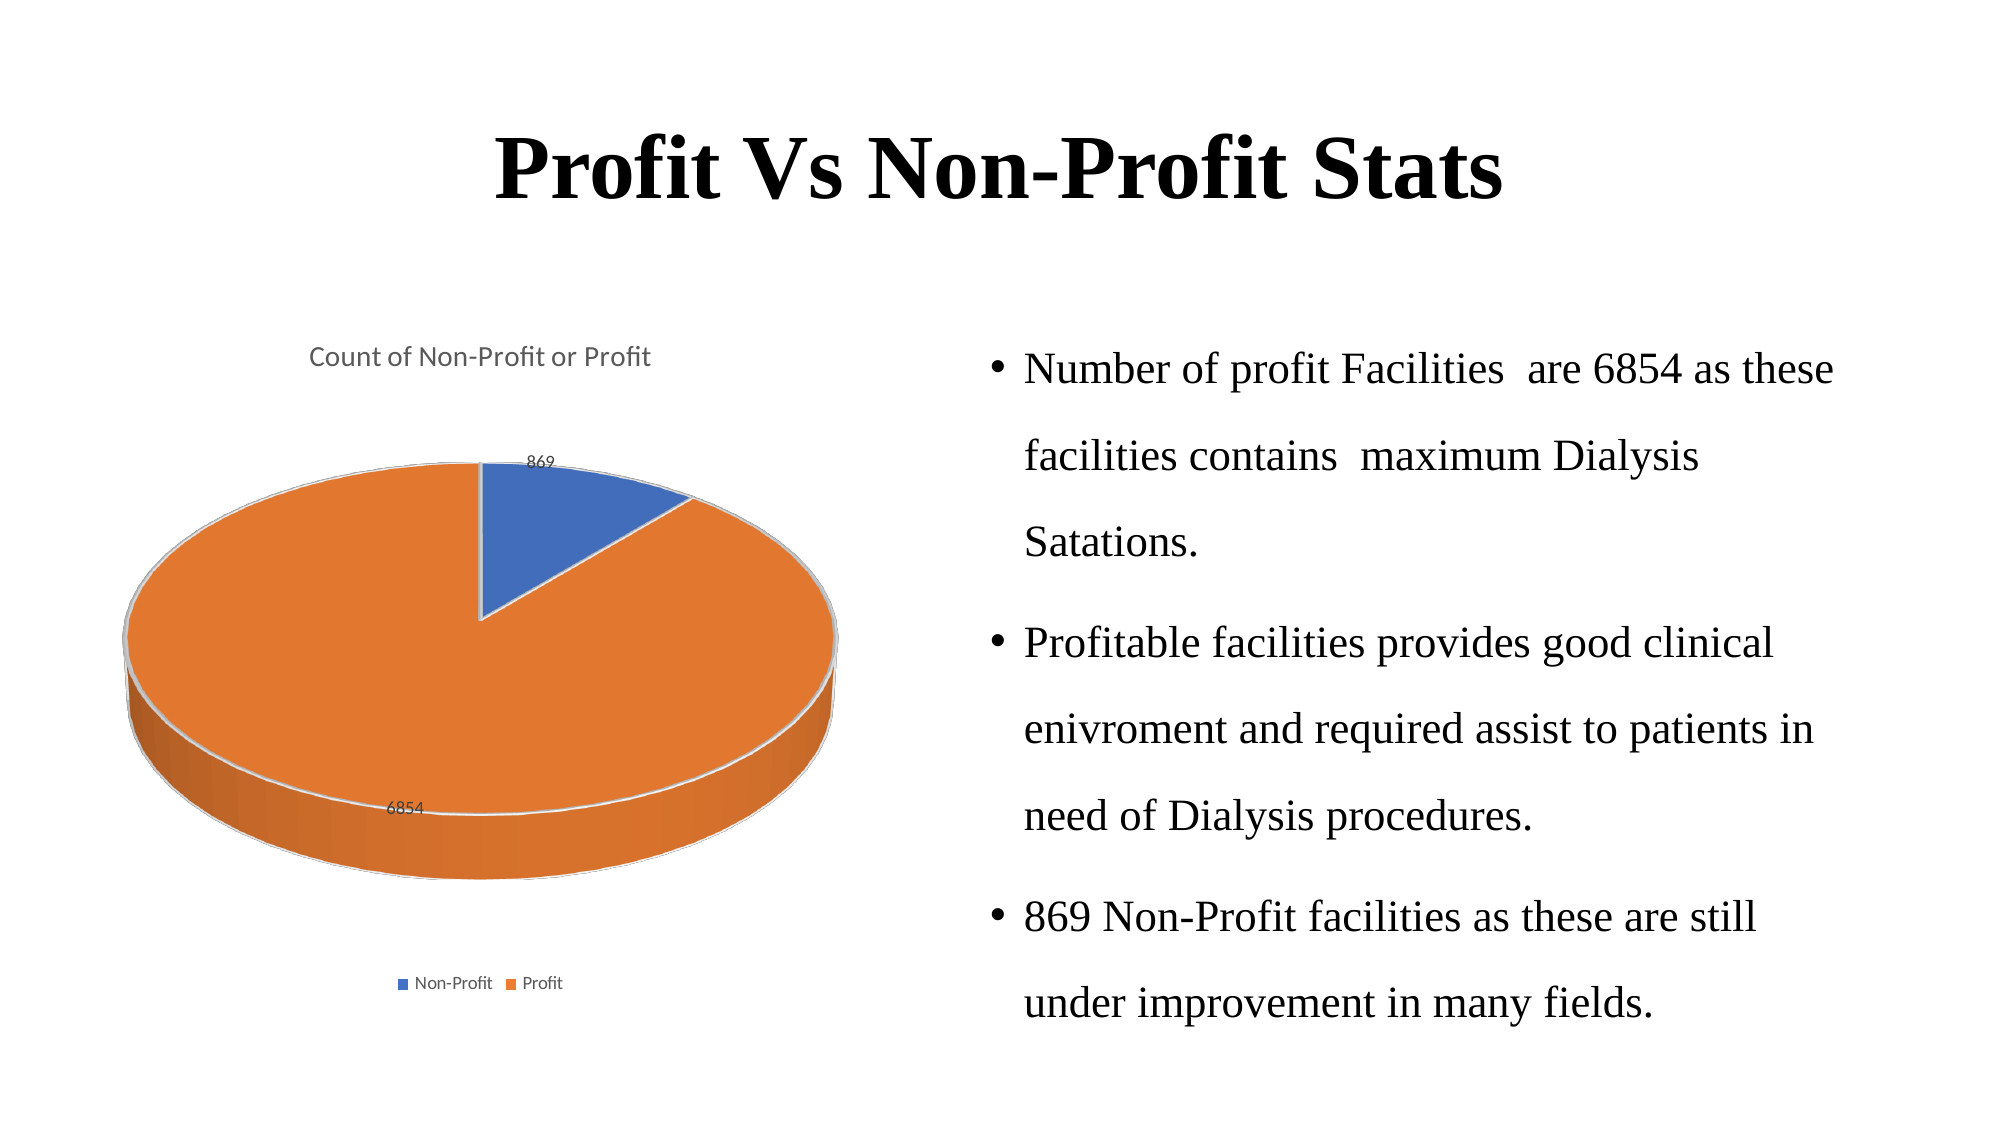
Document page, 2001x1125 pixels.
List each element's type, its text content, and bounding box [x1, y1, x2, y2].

chart [68, 314, 893, 1000]
title Profit Vs Non-Profit Stats [137, 59, 1863, 278]
list Number of profit Facilities are 6854 as these facilities contains maximum Dialysis Satations. Profitable facilities provides good clinical enivroment and required assist to patients in need of Dialysis procedures. 869 Non-Profit facilities as these are still under improvement in many fields. [975, 299, 1883, 1038]
